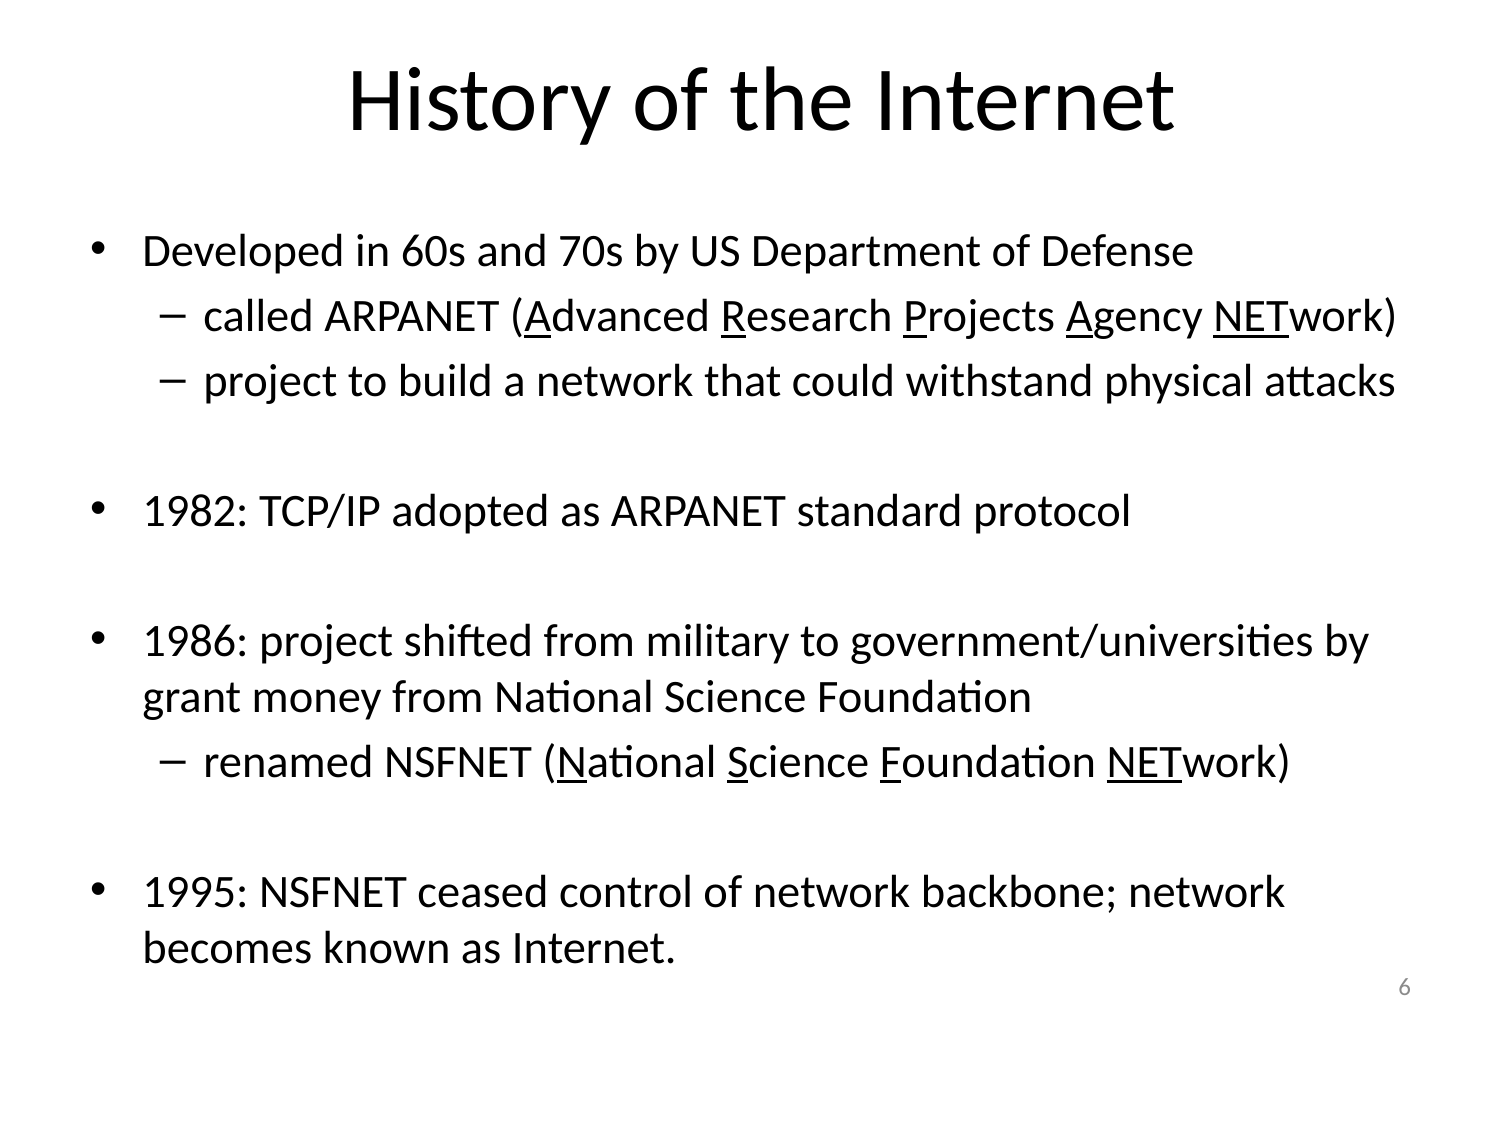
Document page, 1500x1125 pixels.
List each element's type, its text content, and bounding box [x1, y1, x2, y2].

slide_number 6 [1333, 940, 1434, 1027]
list Developed in 60s and 70s by US Department of Defense called ARPANET (Advanced Research Projects Agency NETwork) project to build a network that could withstand physical attacks 1982: TCP/IP adopted as ARPANET standard protocol 1986: project shifted from military to government/universities by grant money from National Science Foundation renamed NSFNET (National Science Foundation NETwork) 1995: NSFNET ceased control of network backbone; network becomes known as Internet. [75, 212, 1425, 1100]
title History of the Internet [87, 0, 1438, 188]
